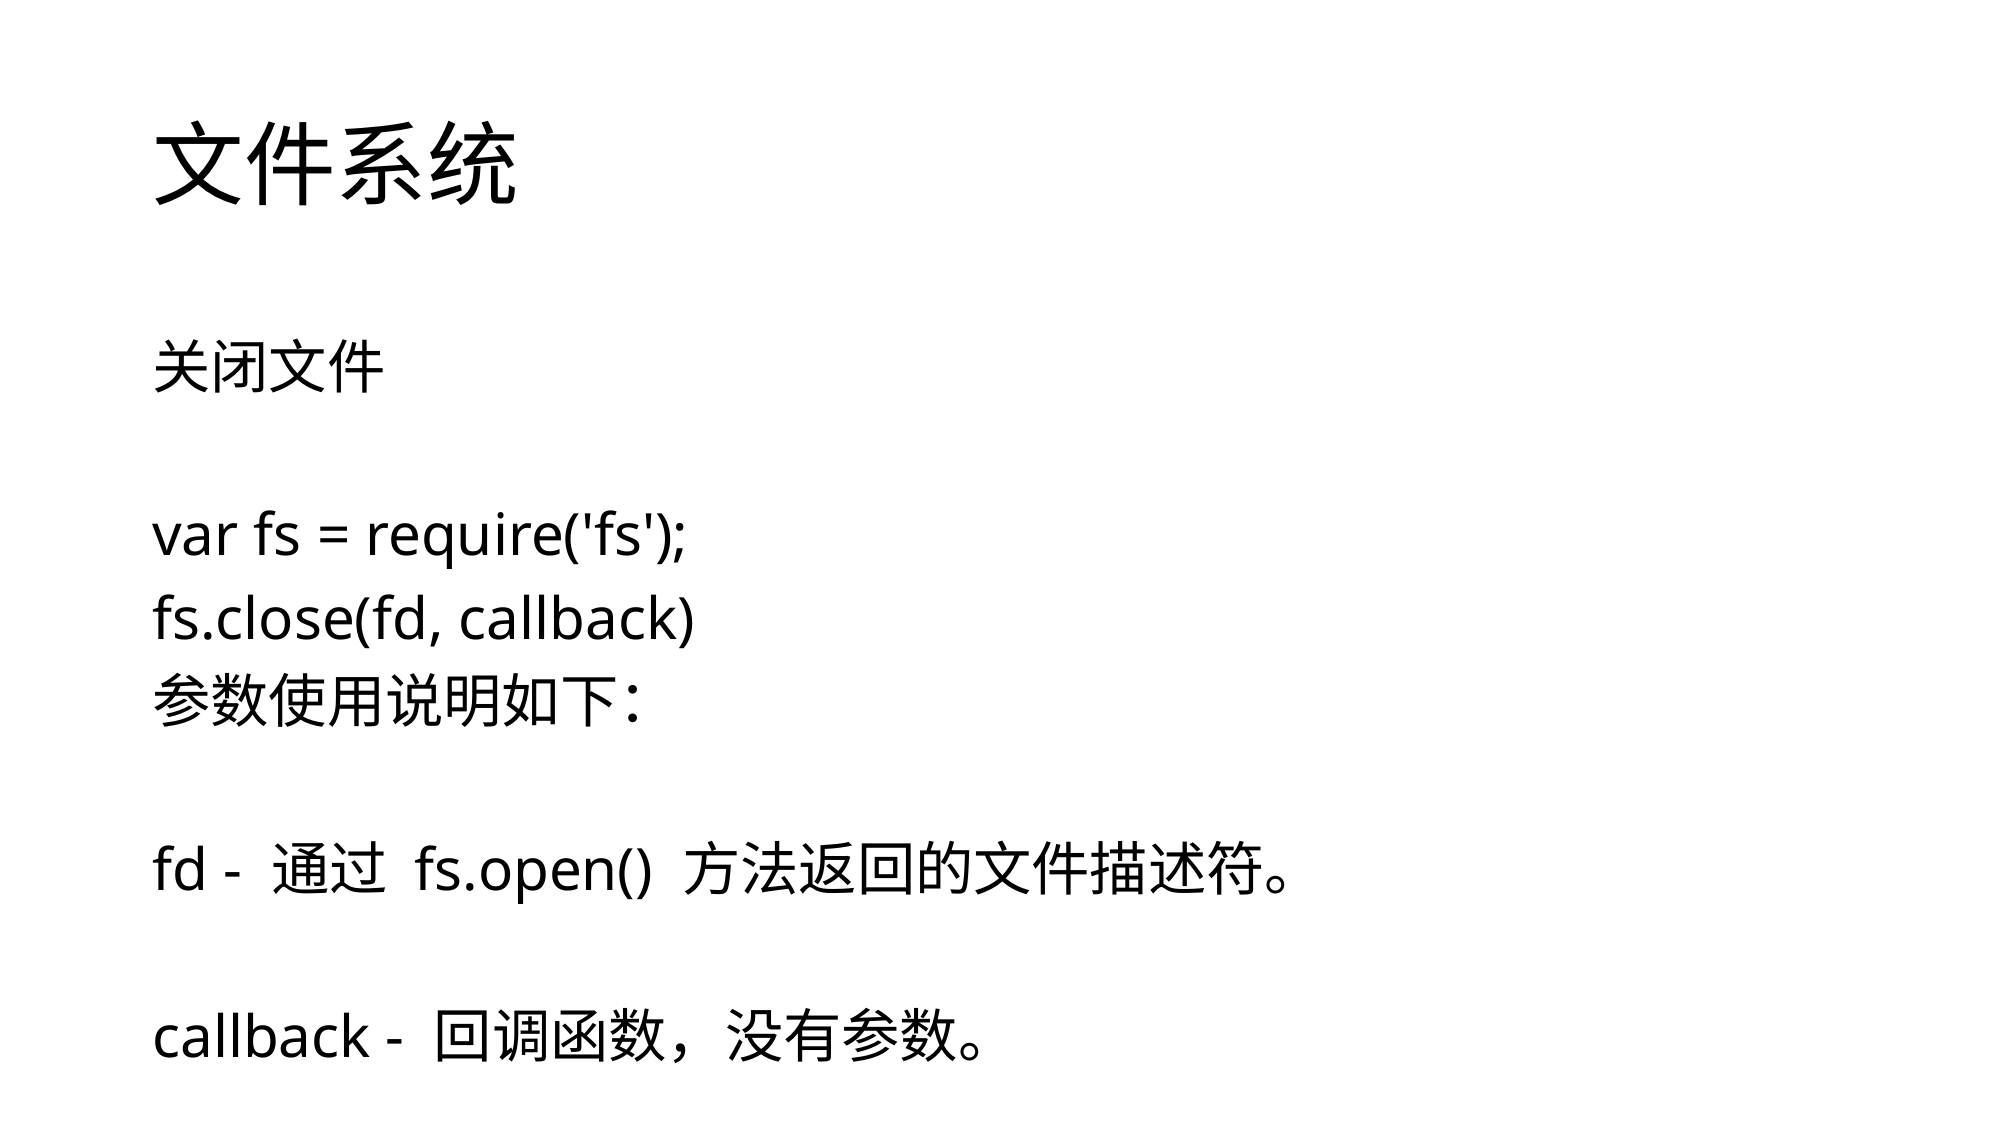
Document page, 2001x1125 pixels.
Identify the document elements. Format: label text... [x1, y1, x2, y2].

title 文件系统 [137, 59, 1863, 239]
list 关闭文件 var fs = require('fs'); fs.close(fd, callback) 参数使用说明如下： fd - 通过 fs.open() 方法返回的文件描述符。 callback - 回调函数，没有参数。 [137, 239, 1863, 1124]
